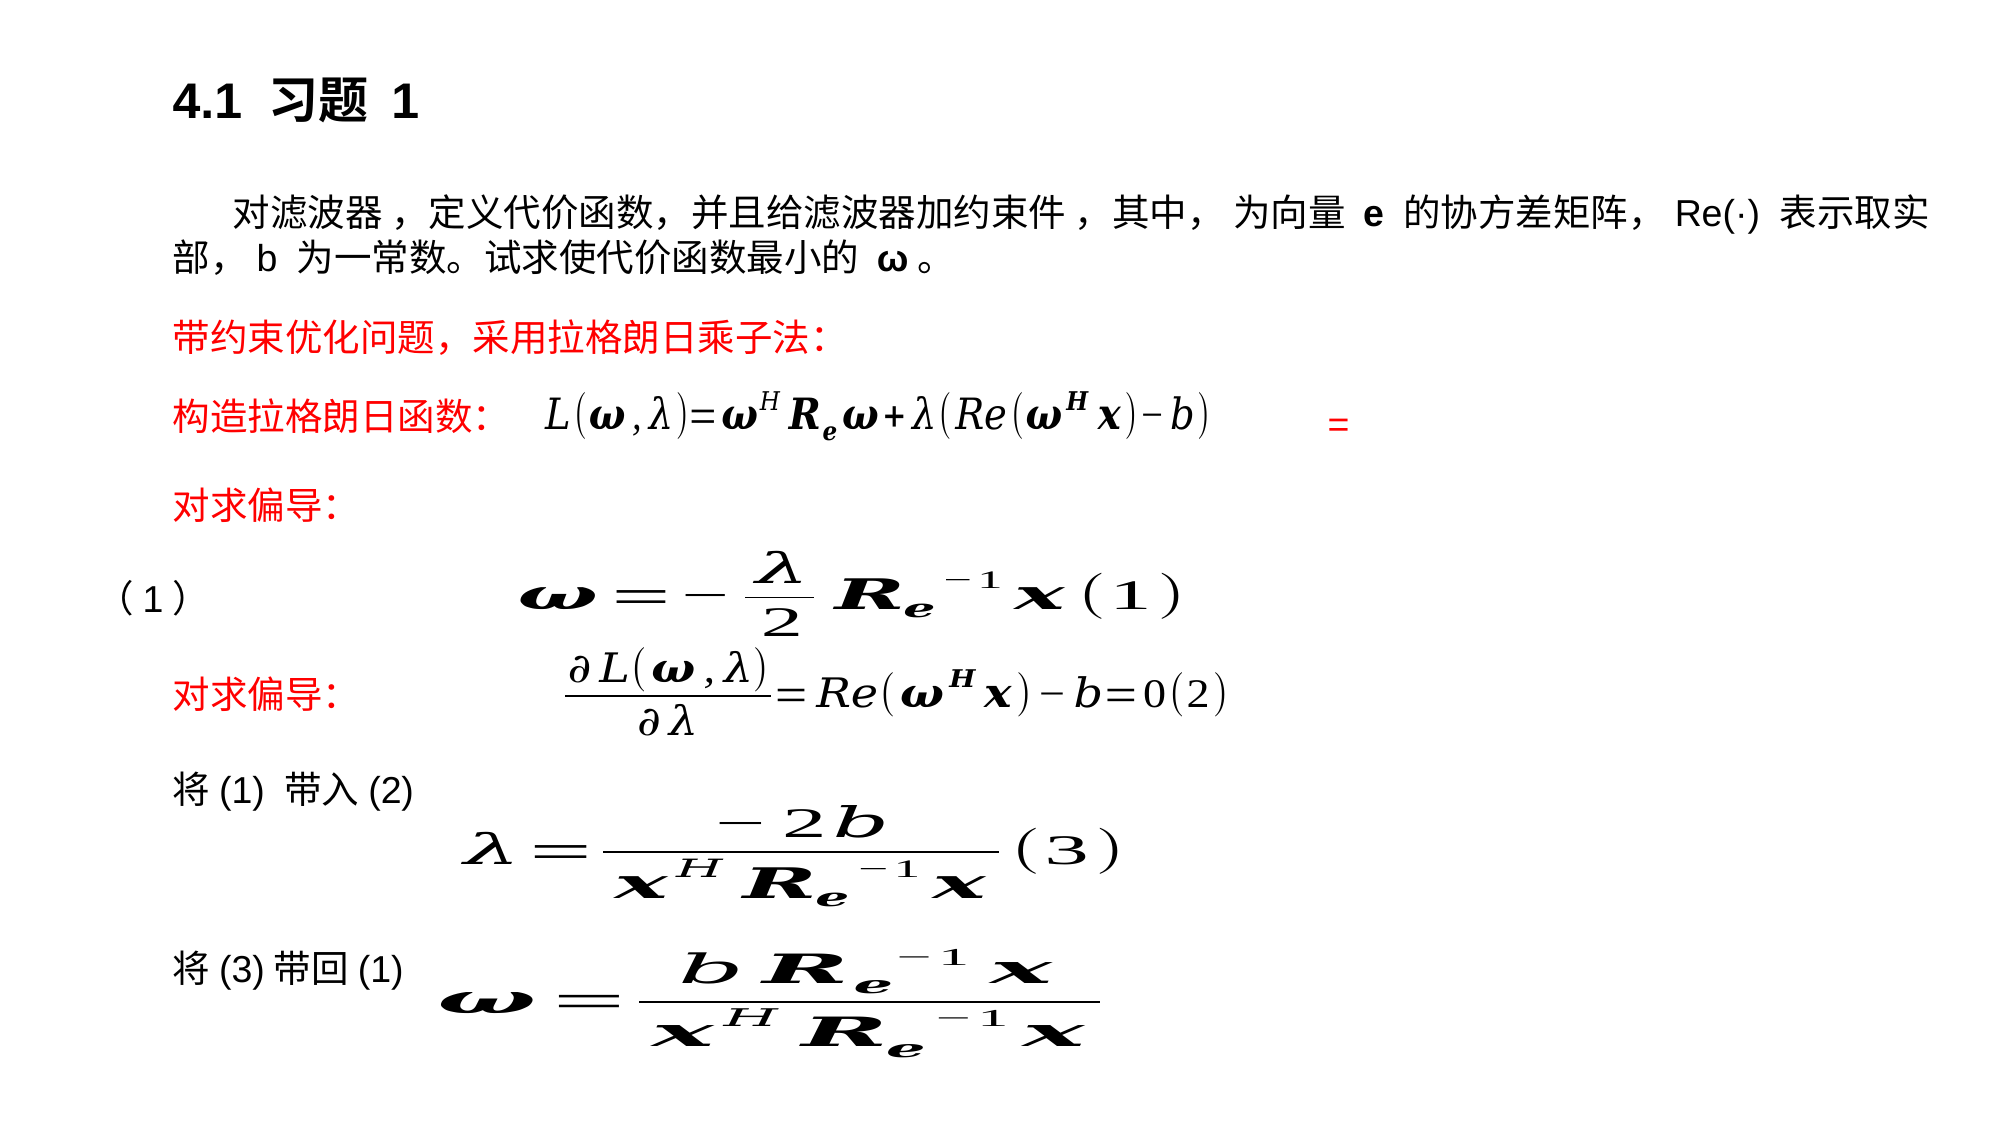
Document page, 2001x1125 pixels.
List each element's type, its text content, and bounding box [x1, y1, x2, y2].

text_box 将(3)带回(1) [157, 937, 825, 998]
text_box 构造拉格朗日函数： [157, 385, 825, 446]
text_box 将(1) 带入(2) [157, 759, 825, 825]
text_box 带约束优化问题，采用拉格朗日乘子法： [157, 306, 856, 367]
